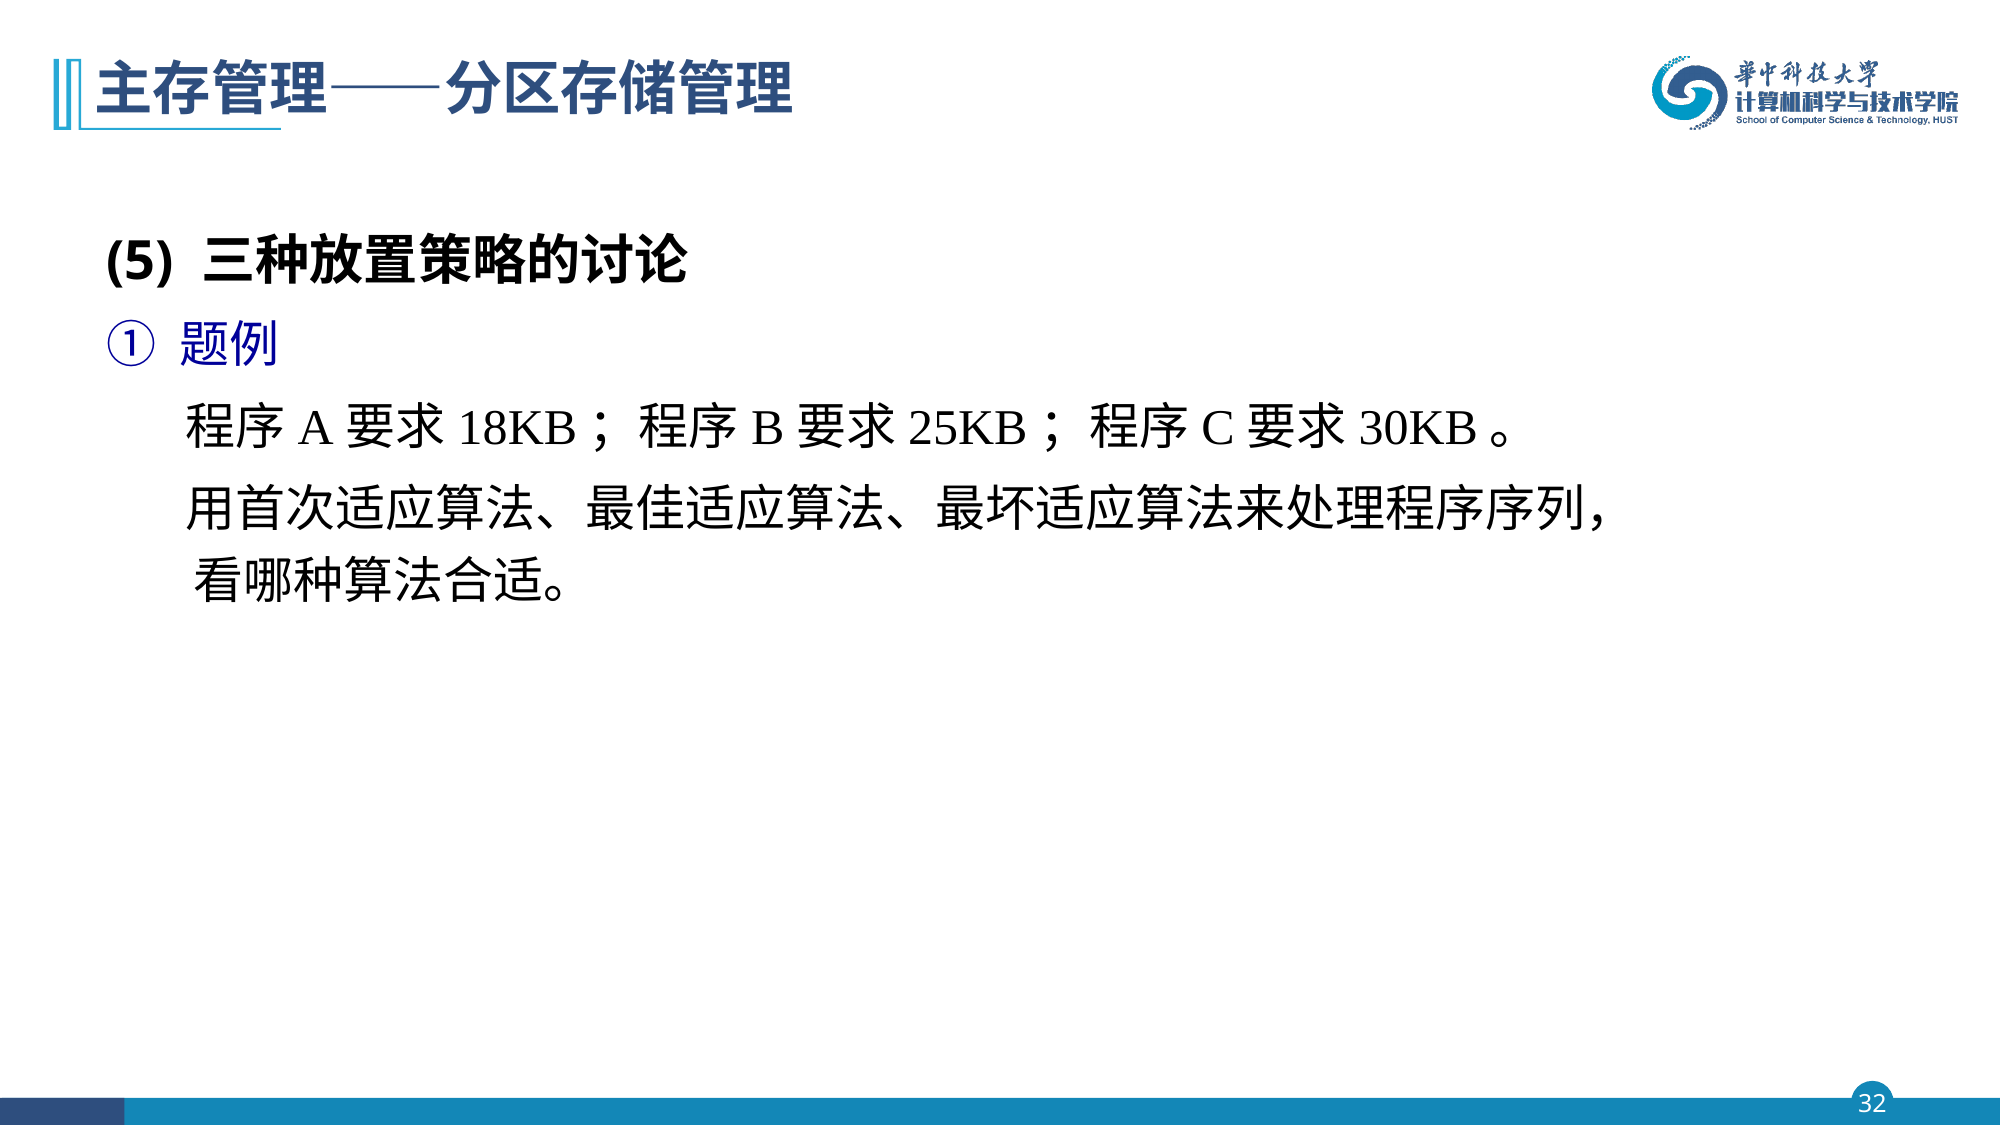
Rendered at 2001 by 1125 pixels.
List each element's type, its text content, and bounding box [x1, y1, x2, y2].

title 主存管理——分区存储管理 [80, 51, 1653, 137]
text_box (5) 三种放置策略的讨论 ① 题例 程序A要求18KB；程序B要求25KB；程序C要求30KB。 用首次适应算法、最佳适应算法、最坏适应算法来处理程序序列，看哪种算法合适。 [91, 185, 1622, 616]
picture [1653, 56, 1678, 79]
picture [1653, 56, 1958, 130]
